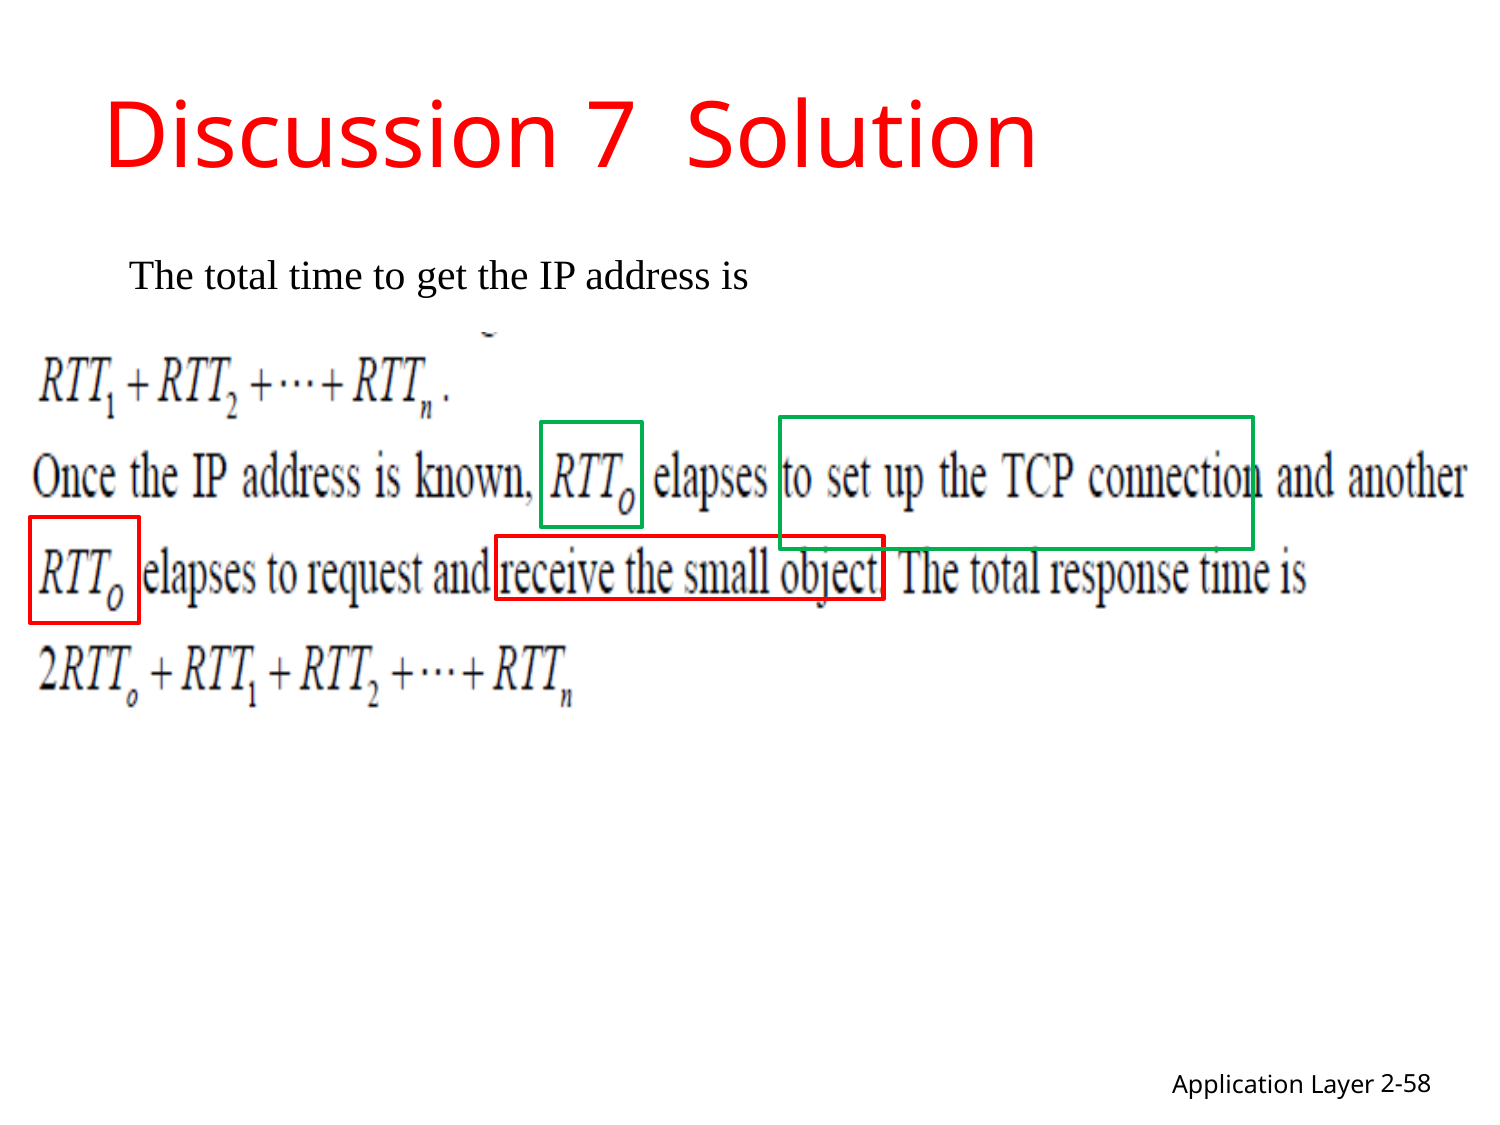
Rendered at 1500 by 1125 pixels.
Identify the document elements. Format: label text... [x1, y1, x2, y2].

text_box The total time to get the IP address is [114, 237, 1205, 306]
slide_number 2-58 [1365, 1059, 1477, 1106]
title Discussion 7 Solution [87, 37, 1363, 225]
footer Application Layer [914, 1060, 1391, 1109]
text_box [0, 332, 1500, 734]
